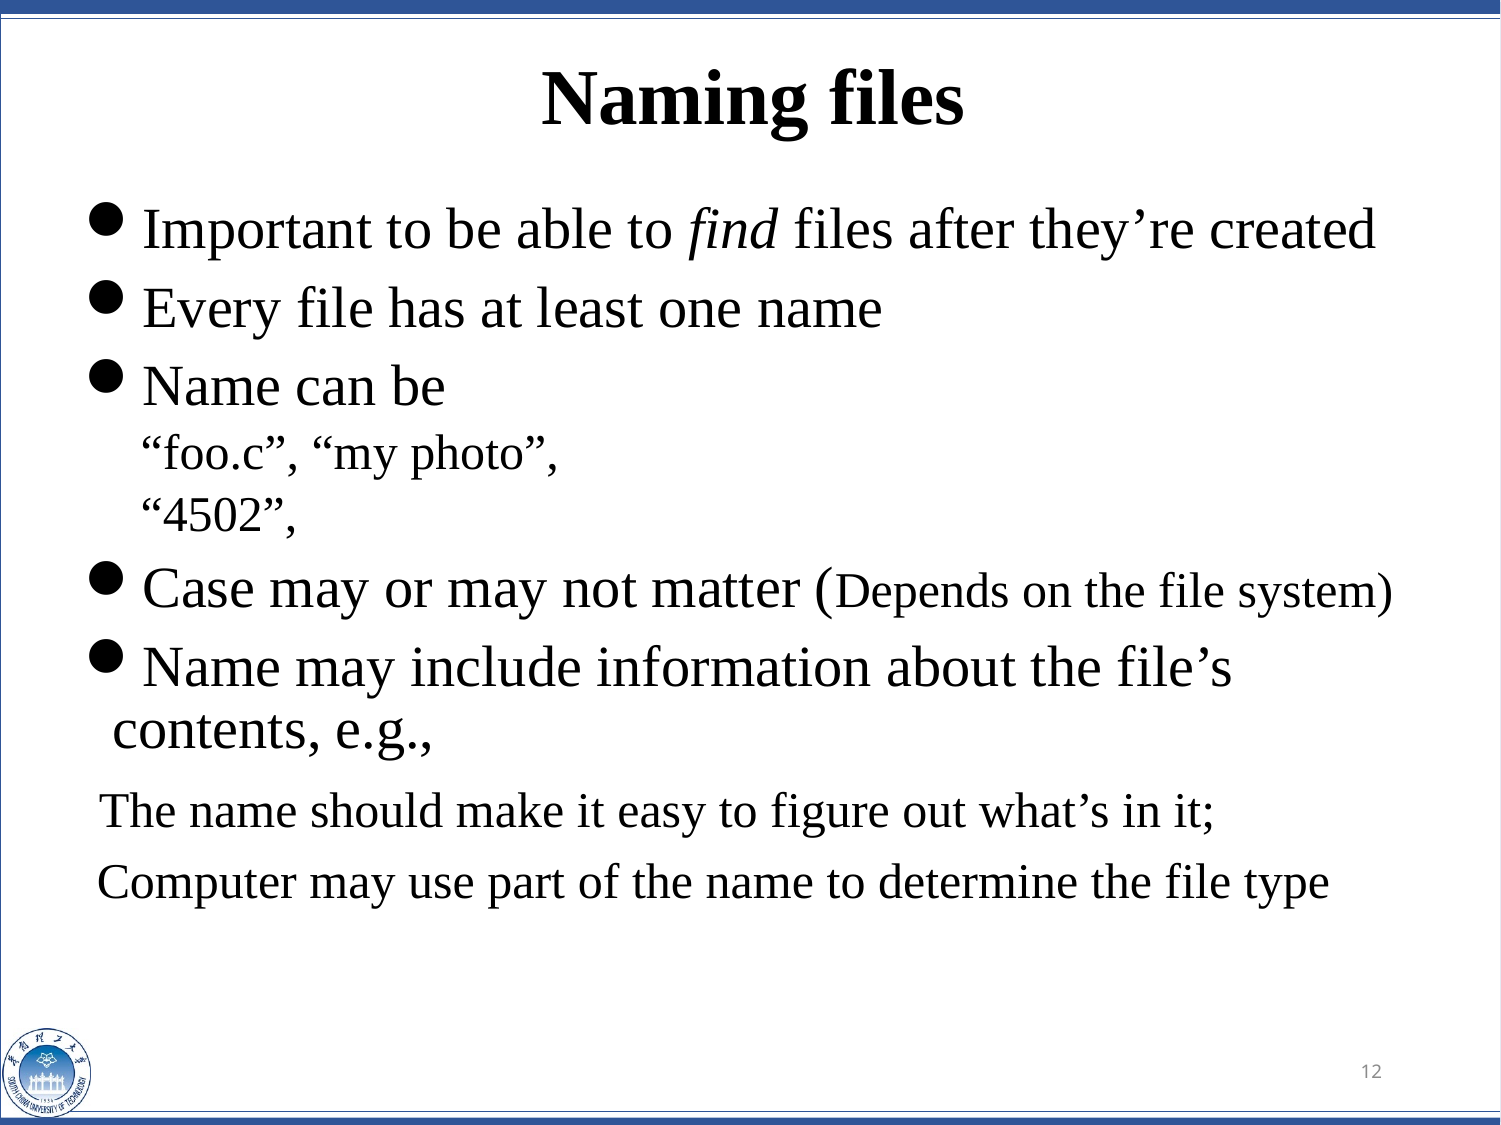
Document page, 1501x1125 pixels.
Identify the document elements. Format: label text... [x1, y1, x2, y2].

title Naming files [97, 17, 1410, 180]
slide_number 12 [1059, 1042, 1398, 1103]
list Important to be able to find files after they’re created Every file has at least one name Name can be “foo.c”, “my photo”, “4502”, Case may or may not matter (Depends on the file system) Name may include information about the file’s contents, e.g., The name should make it easy to figure out what’s in it; Computer may use part of the name to determine the file type [69, 190, 1420, 1032]
picture [2, 1028, 91, 1117]
